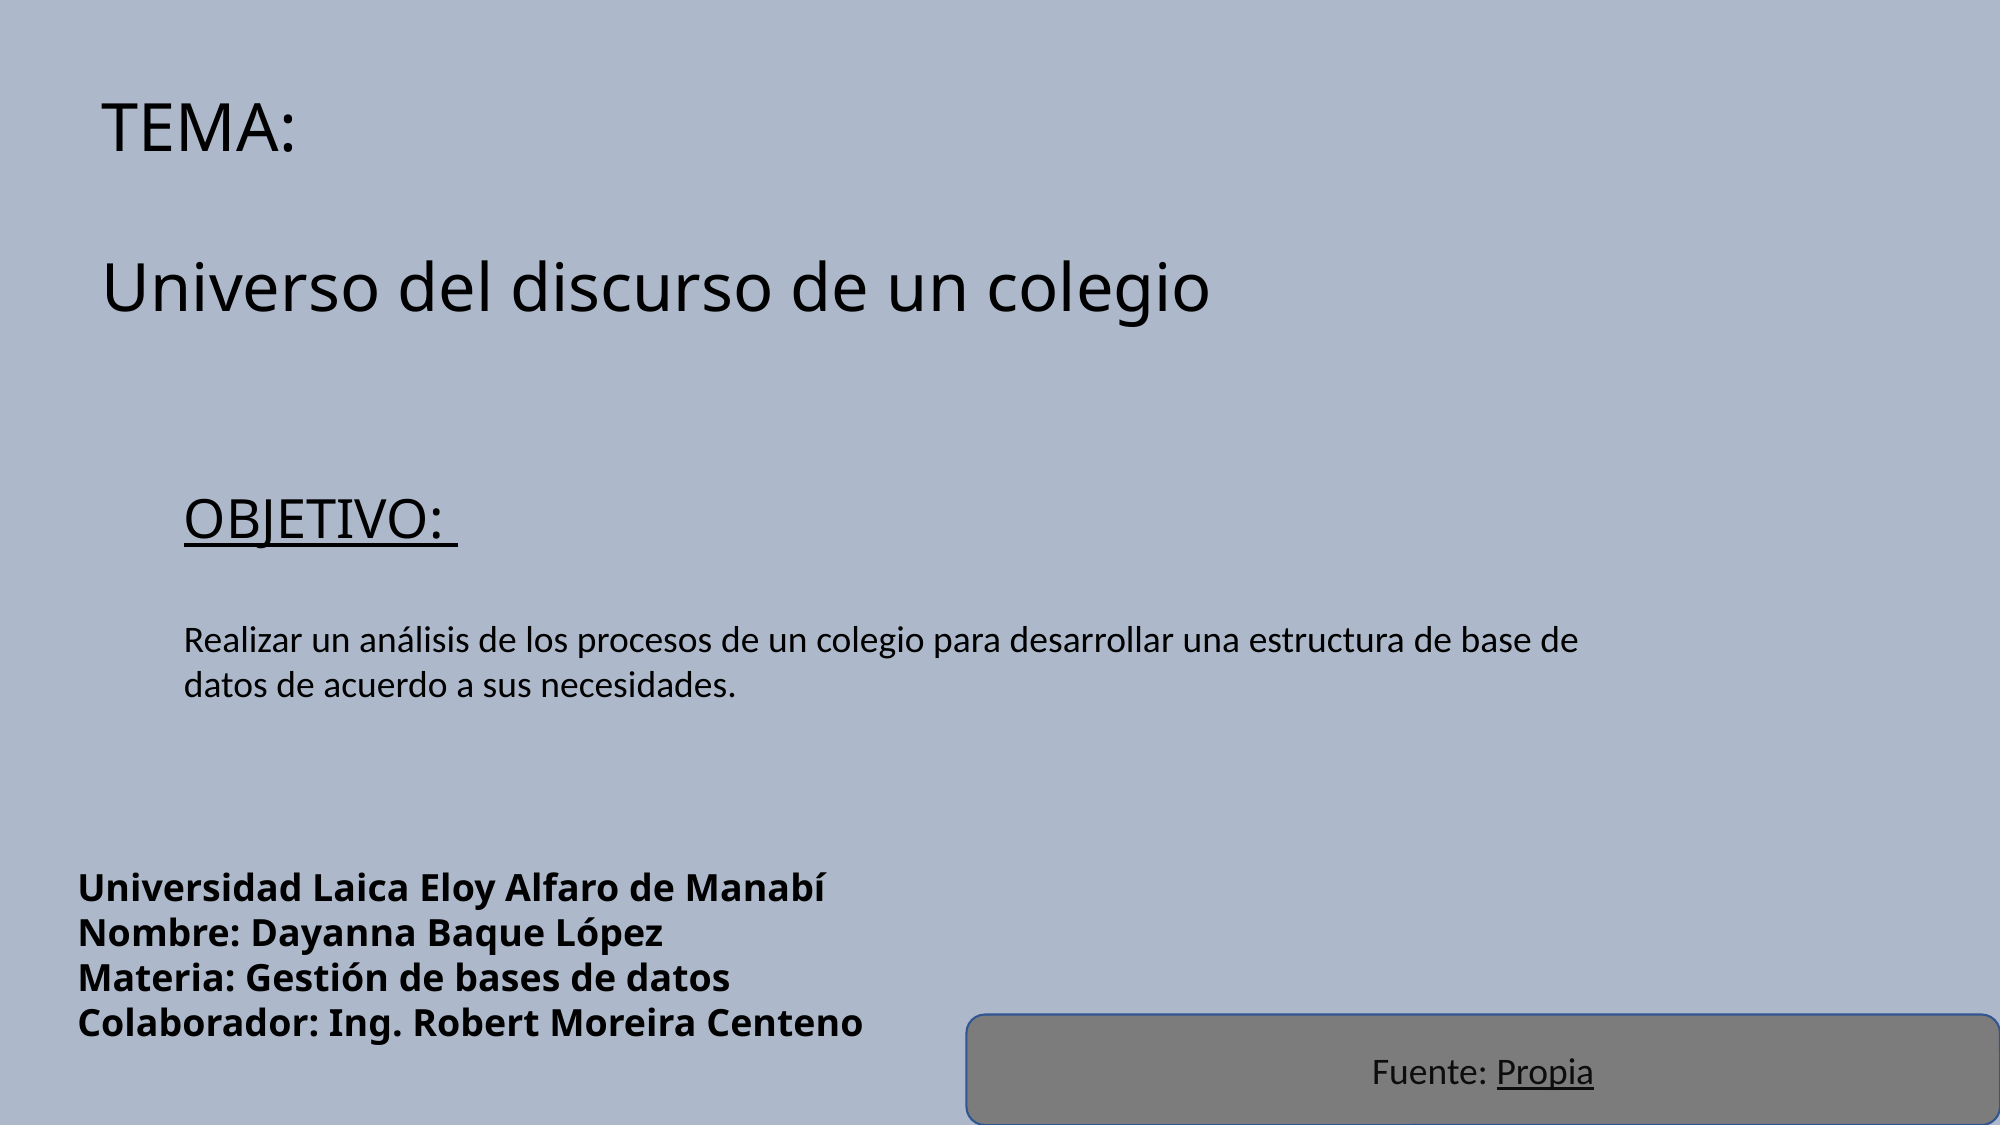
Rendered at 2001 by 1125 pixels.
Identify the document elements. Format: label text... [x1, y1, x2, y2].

text_box Fuente: Propia [965, 1013, 2000, 1125]
text_box TEMA: Universo del discurso de un colegio [86, 77, 1583, 333]
text_box OBJETIVO: Realizar un análisis de los procesos de un colegio para desarrollar una estructura de base de datos de acuerdo a sus necesidades. [168, 477, 1645, 713]
text_box Universidad Laica Eloy Alfaro de Manabí Nombre: Dayanna Baque López Materia: Gestión de bases de datos Colaborador: Ing. Robert Moreira Centeno [62, 856, 889, 1052]
